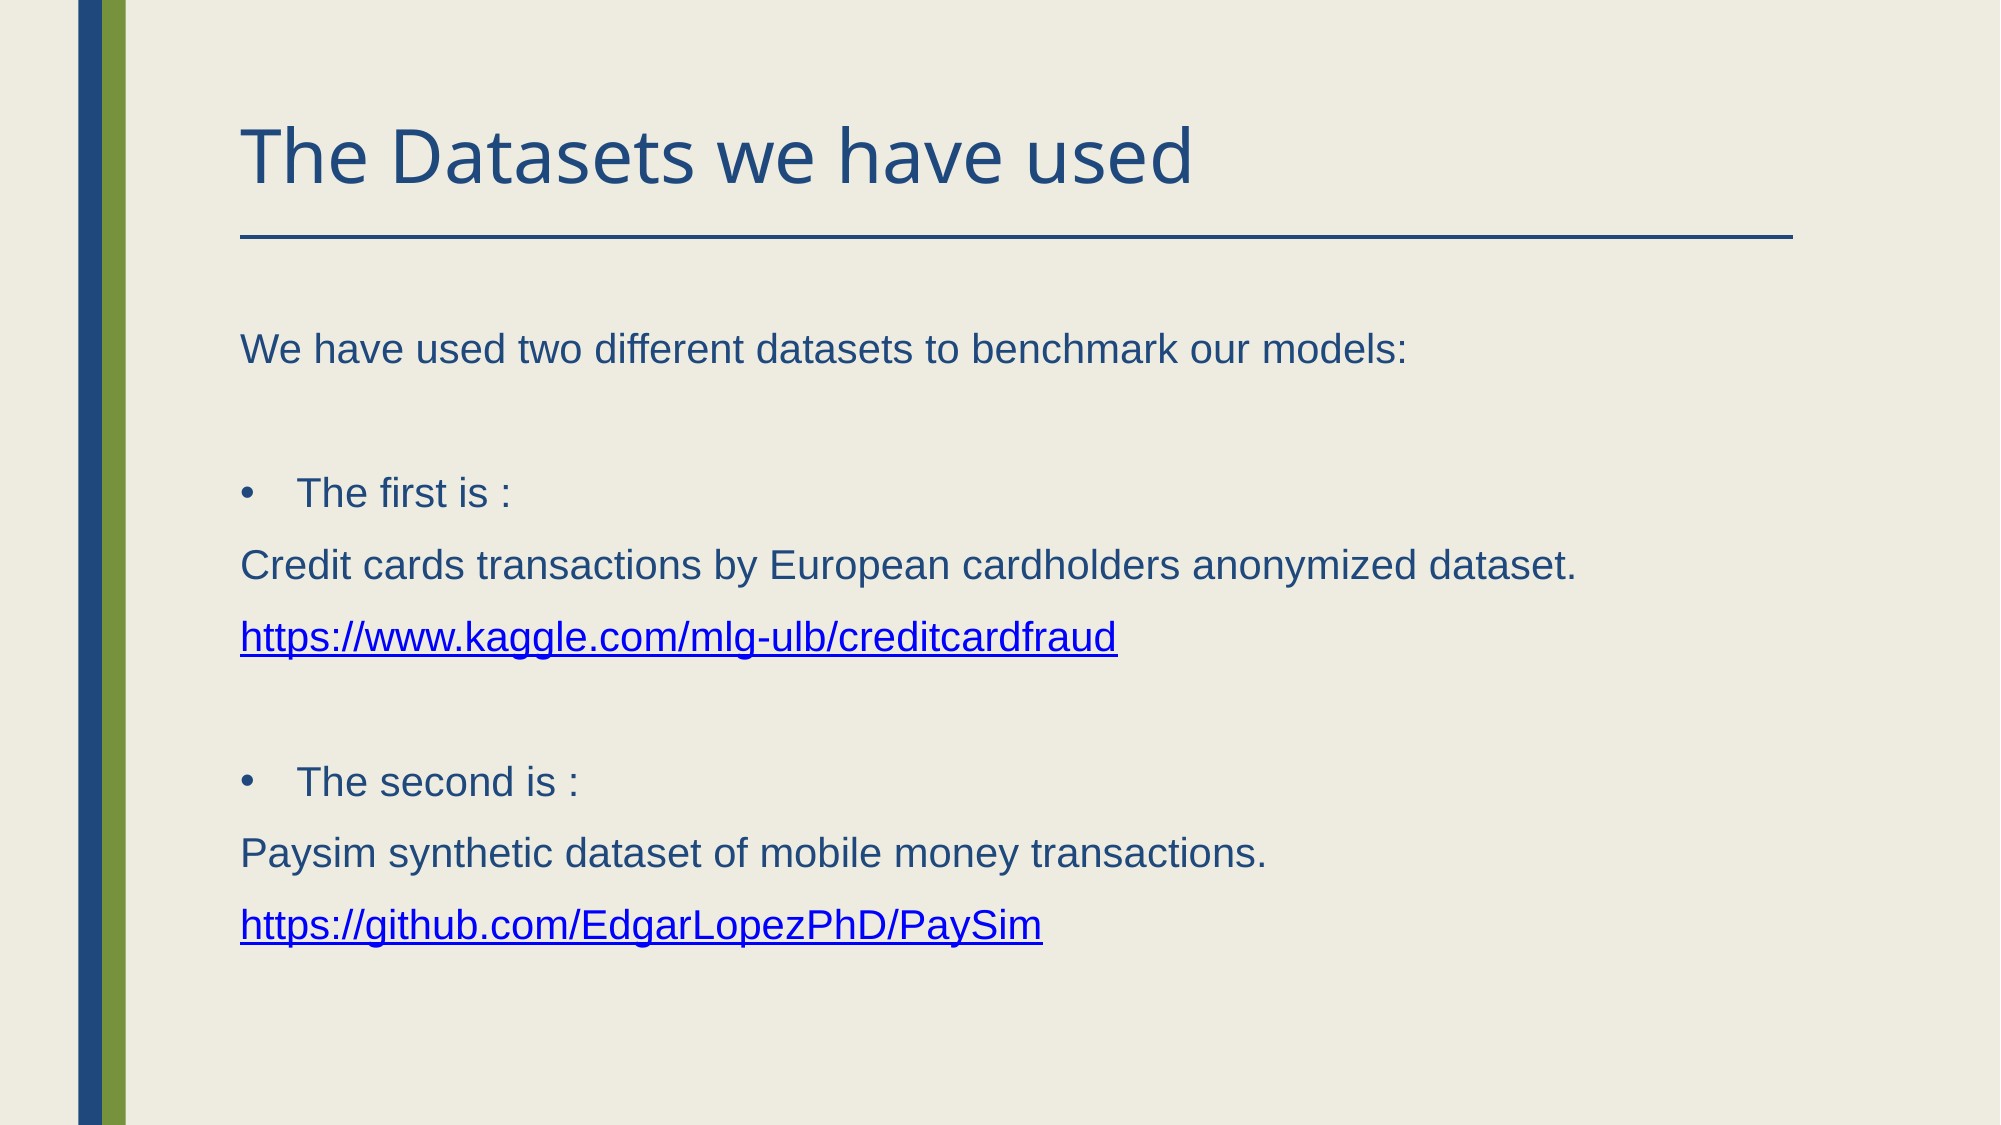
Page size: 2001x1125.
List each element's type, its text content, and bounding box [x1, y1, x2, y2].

list We have used two different datasets to benchmark our models: The first is : Credit cards transactions by European cardholders anonymized dataset. https://www.kaggle.com/mlg-ulb/creditcardfraud The second is : Paysim synthetic dataset of mobile money transactions. https://github.com/EdgarLopezPhD/PaySim [225, 243, 1800, 963]
title The Datasets we have used [225, 112, 1800, 231]
